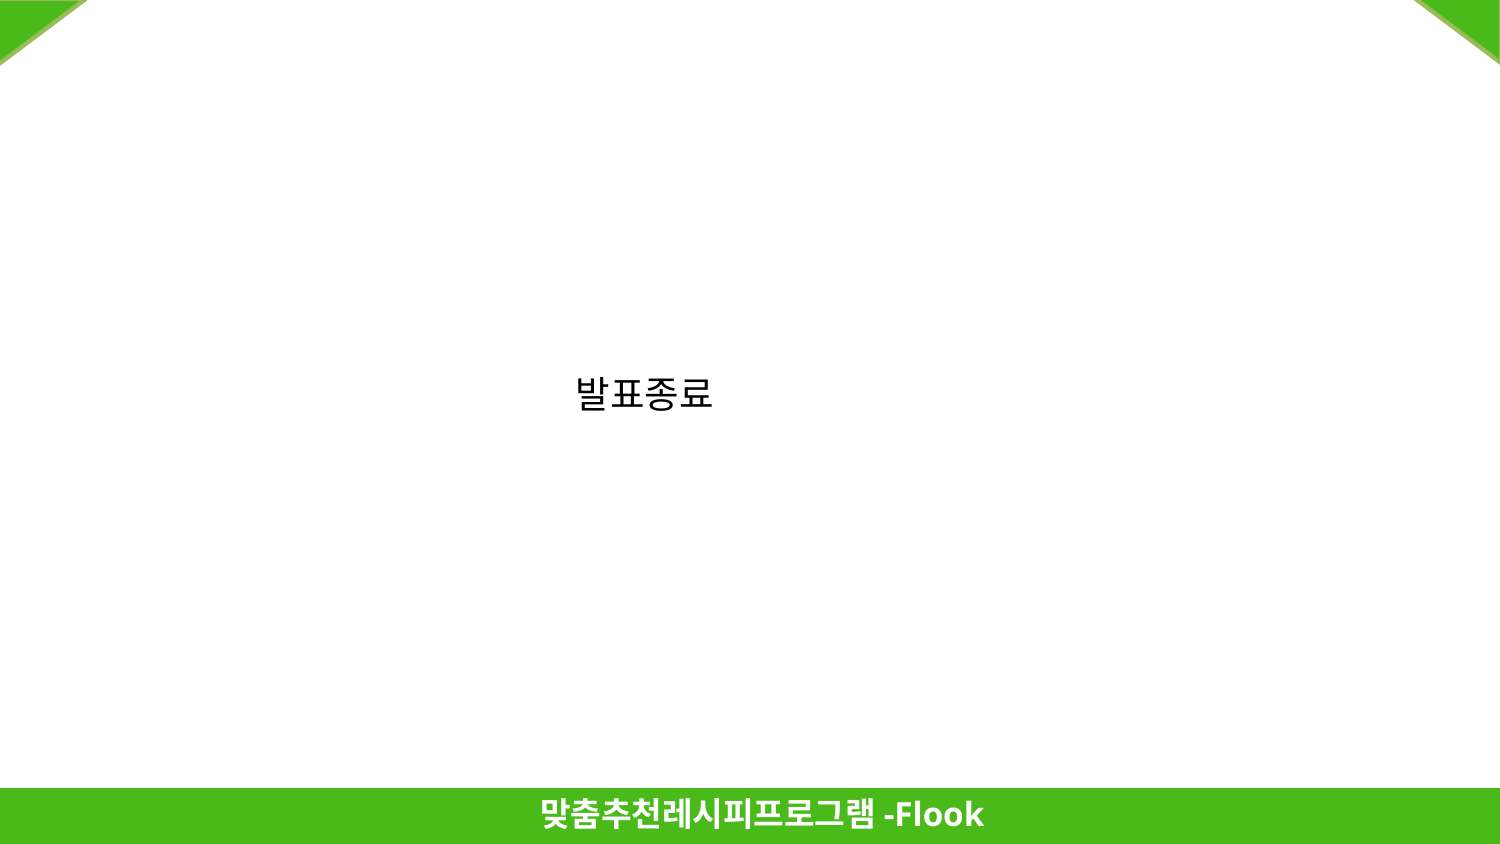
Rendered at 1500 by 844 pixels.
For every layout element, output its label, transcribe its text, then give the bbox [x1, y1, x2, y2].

text_box 발표종료 [561, 363, 1075, 424]
